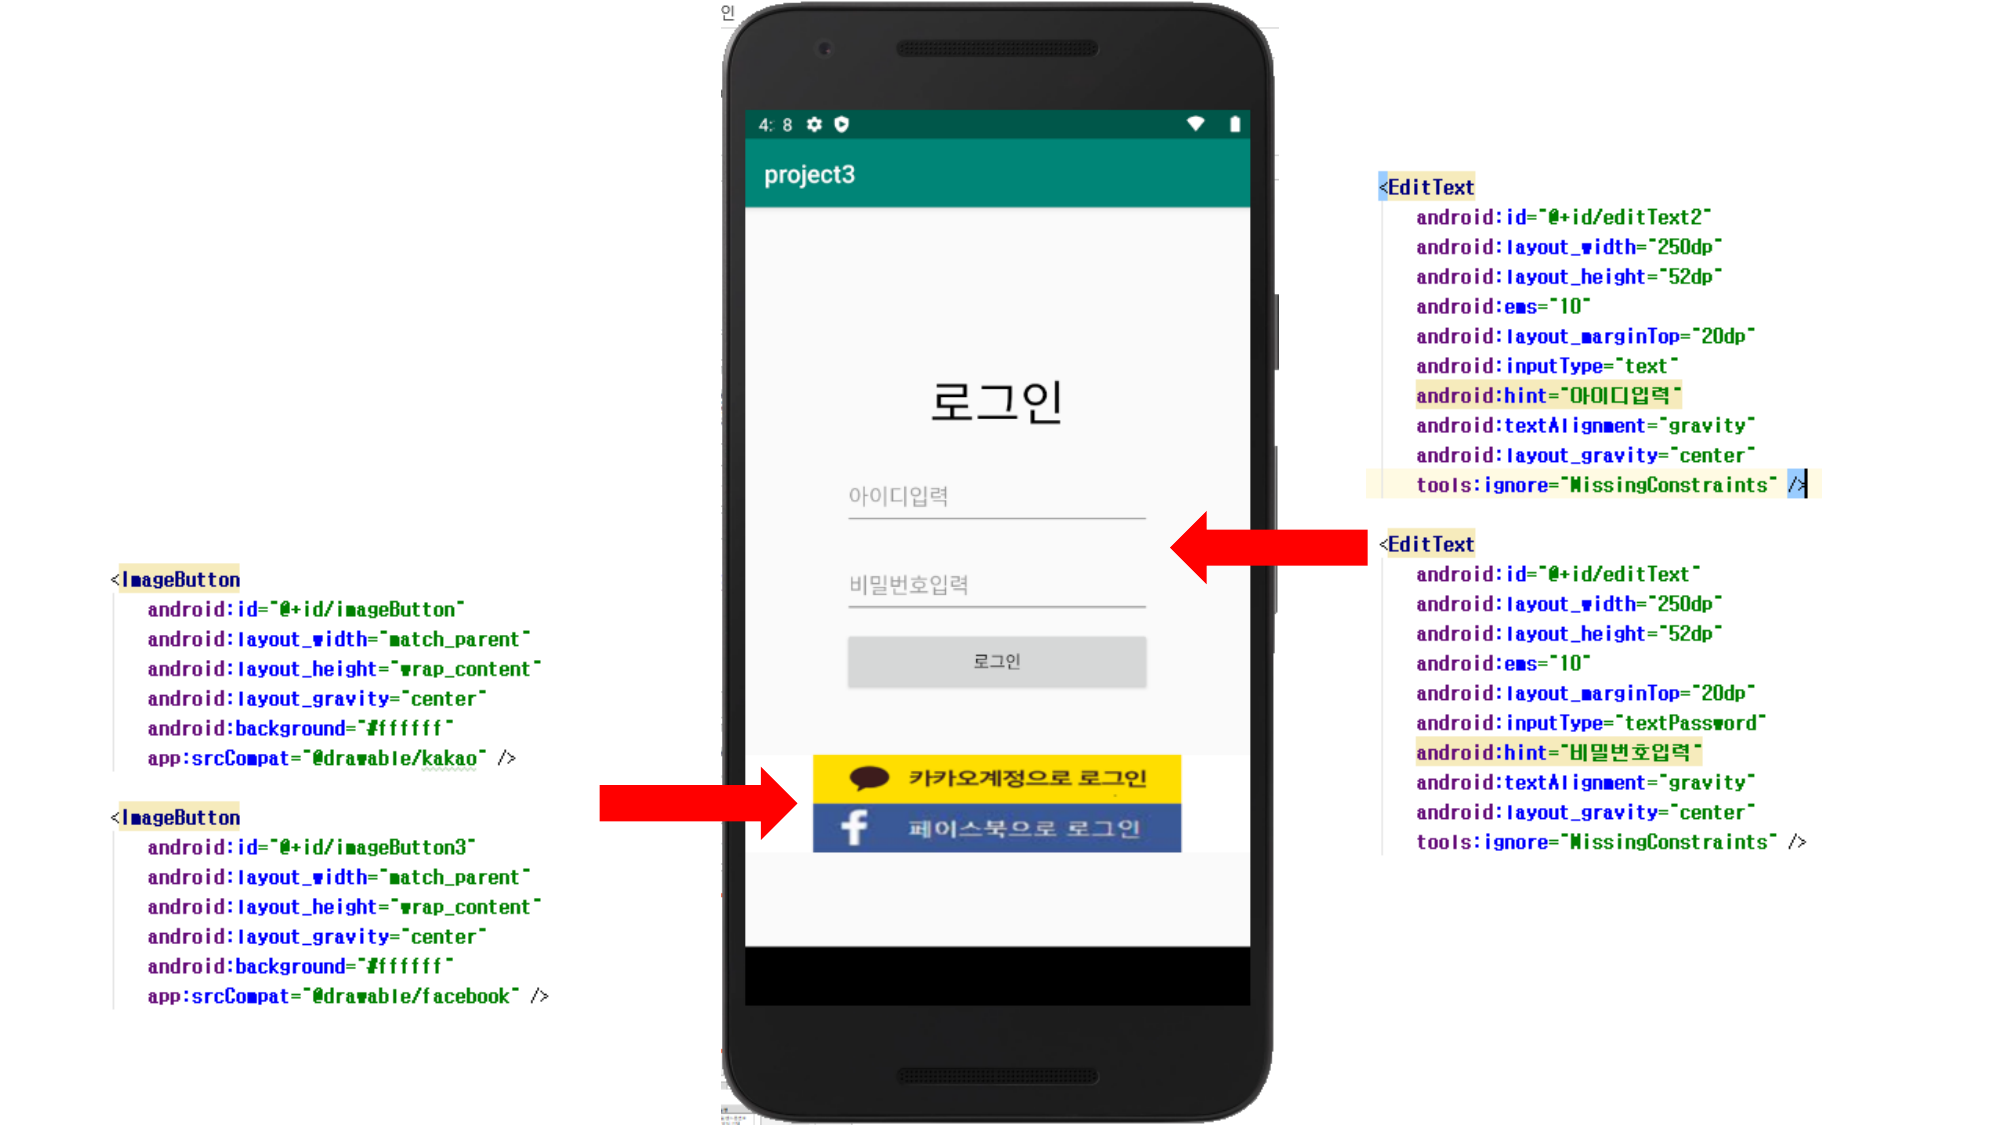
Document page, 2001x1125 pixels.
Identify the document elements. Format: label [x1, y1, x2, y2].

text_box [1279, 530, 1366, 565]
picture [1366, 162, 1822, 865]
picture [721, 0, 1279, 1125]
text_box [600, 786, 721, 821]
picture [91, 562, 558, 1016]
